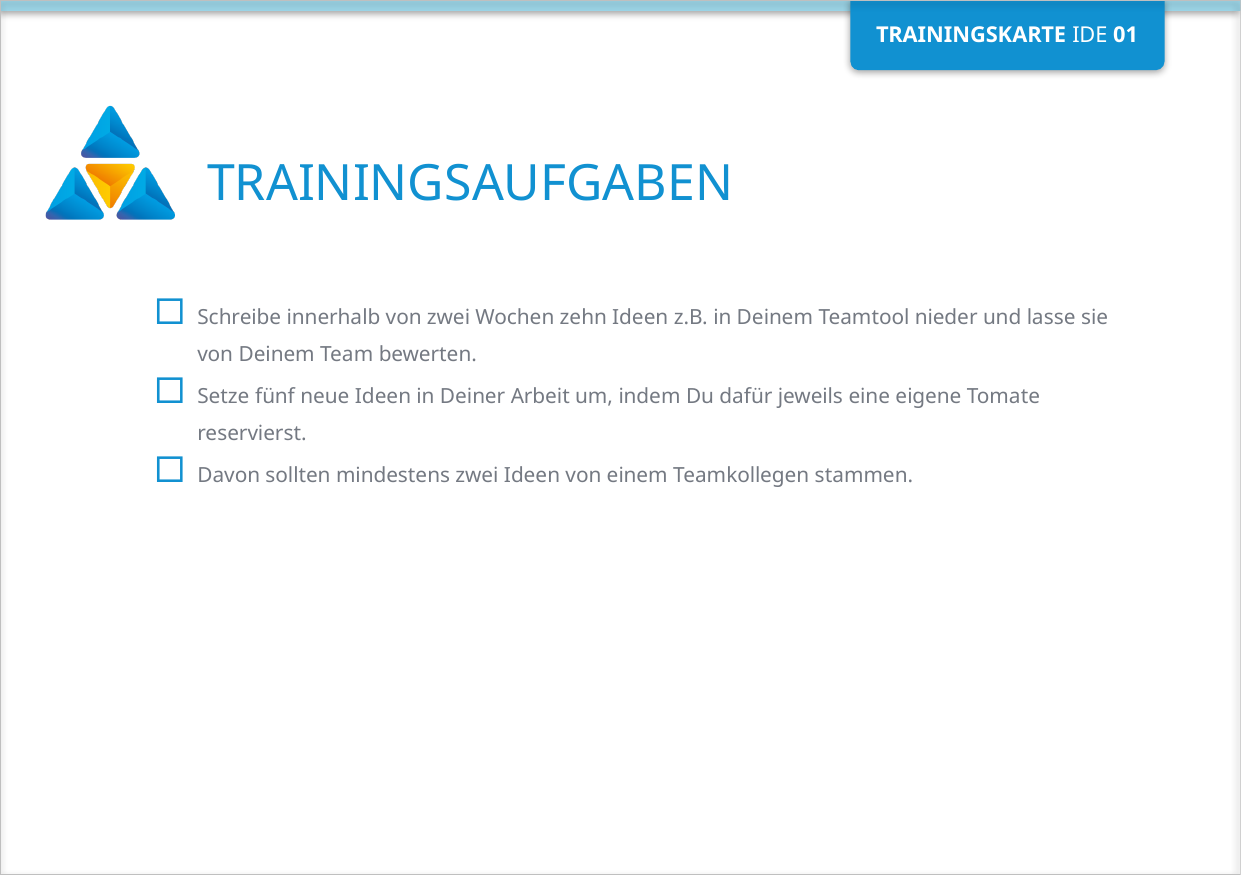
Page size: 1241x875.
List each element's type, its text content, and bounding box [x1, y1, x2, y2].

list Schreibe innerhalb von zwei Wochen zehn Ideen z.B. in Deinem Teamtool nieder und lasse sie von Deinem Team bewerten. Setze fünf neue Ideen in Deiner Arbeit um, indem Du dafür jeweils eine eigene Tomate reservierst. Davon sollten mindestens zwei Ideen von einem Teamkollegen stammen. [140, 255, 1128, 770]
picture [35, 96, 182, 230]
